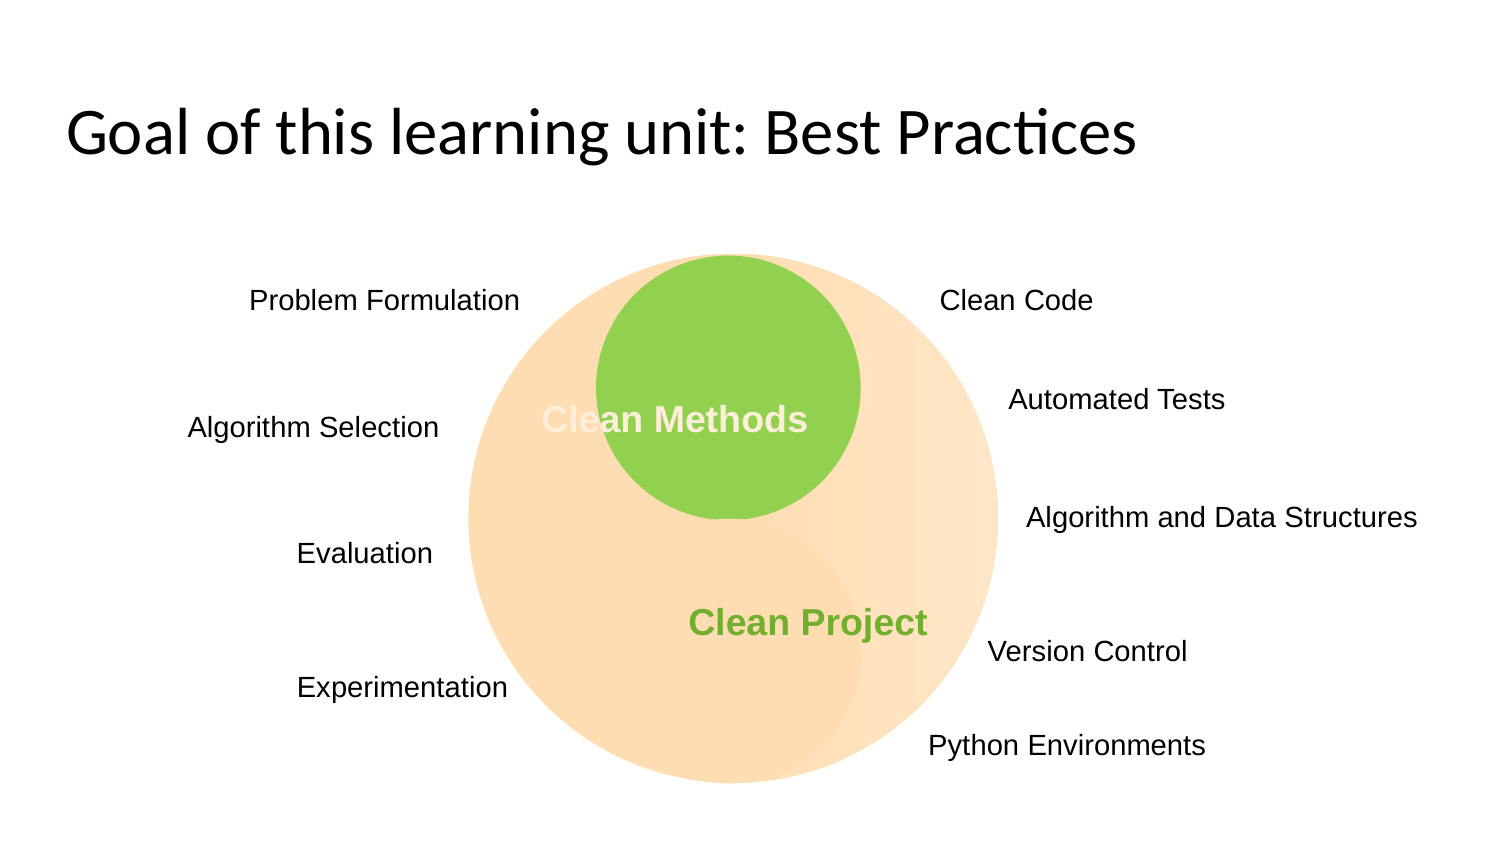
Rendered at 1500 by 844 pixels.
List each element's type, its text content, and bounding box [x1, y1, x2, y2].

text_box Clean Code [1003, 273, 1109, 324]
text_box Experimentation [282, 660, 462, 711]
text_box Algorithm Selection [172, 401, 455, 451]
text_box Version Control [1003, 624, 1203, 675]
text_box Problem Formulation [234, 273, 462, 324]
text_box Python Environments [1003, 718, 1222, 769]
text_box Evaluation [281, 527, 449, 577]
text_box Algorithm and Data Structures [1011, 491, 1434, 542]
text_box Automated Tests [1003, 373, 1241, 423]
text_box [468, 253, 998, 784]
title Goal of this learning unit: Best Practices [51, 72, 1449, 167]
